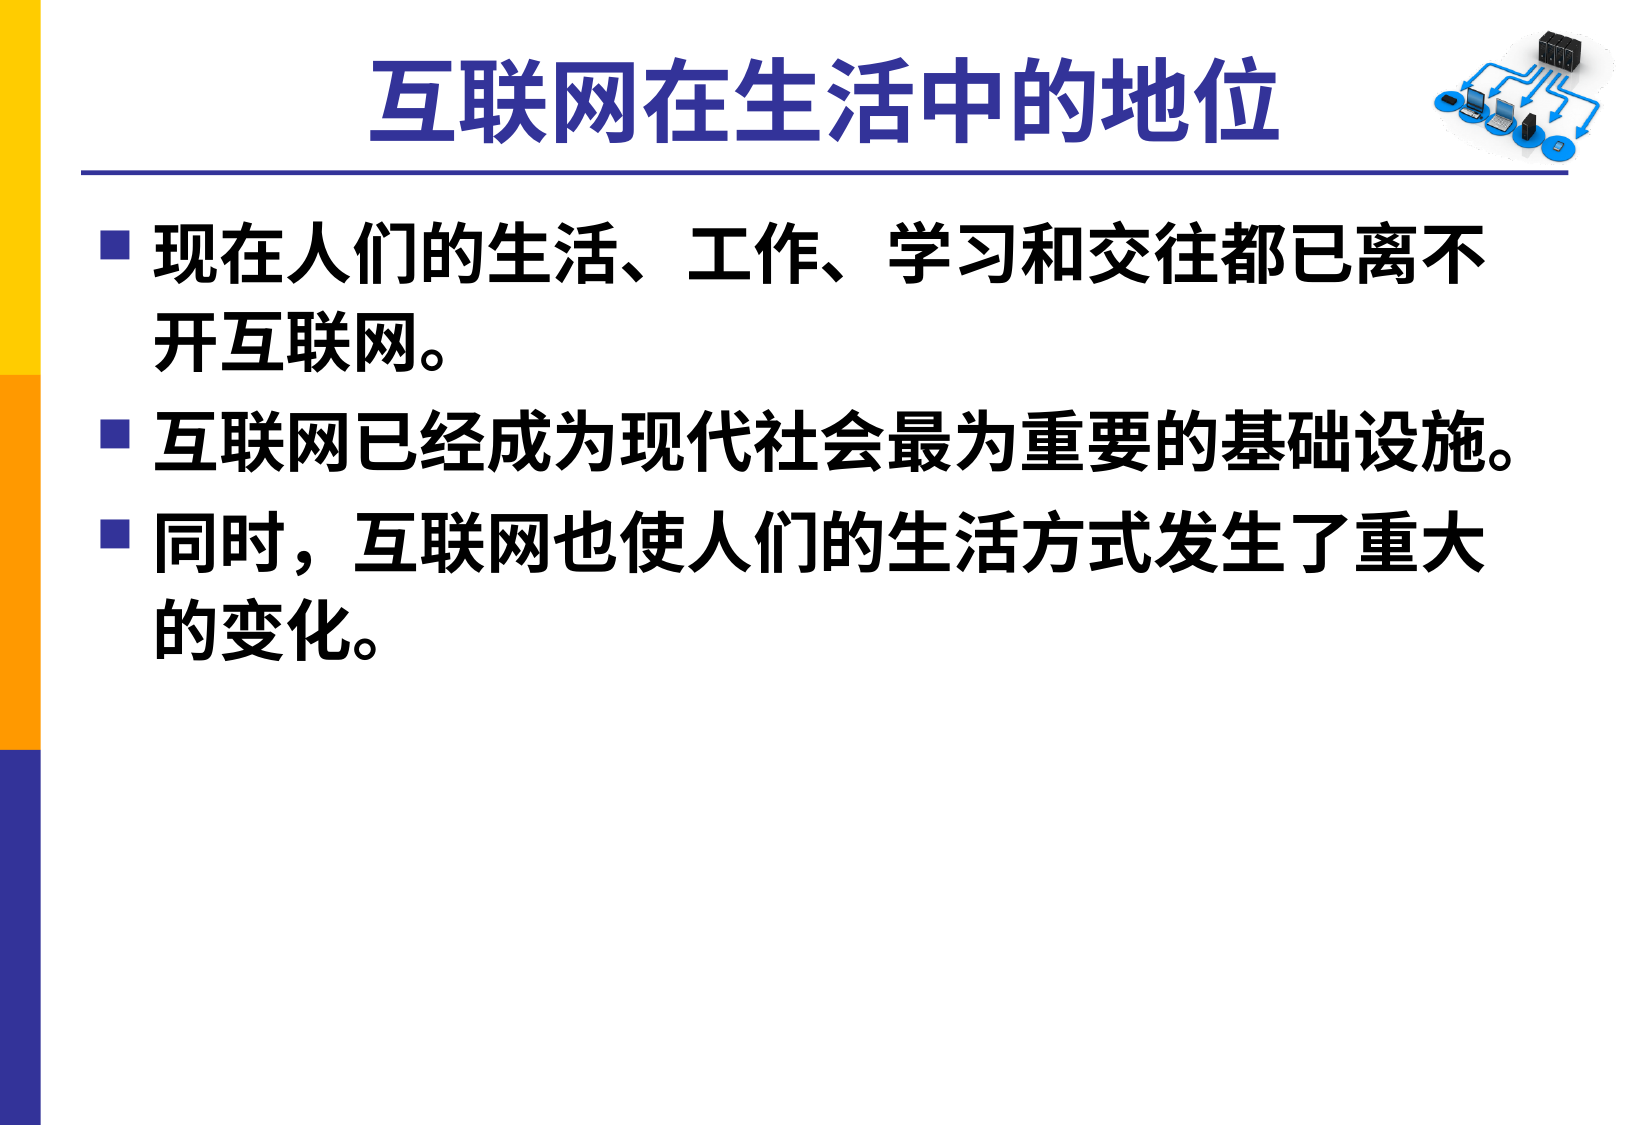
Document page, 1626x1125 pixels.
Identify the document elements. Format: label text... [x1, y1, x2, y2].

title 互联网在生活中的地位 [81, 30, 1569, 161]
picture [1431, 30, 1616, 165]
list 现在人们的生活、工作、学习和交往都已离不开互联网。 互联网已经成为现代社会最为重要的基础设施。 同时，互联网也使人们的生活方式发生了重大的变化。 [81, 196, 1569, 1006]
